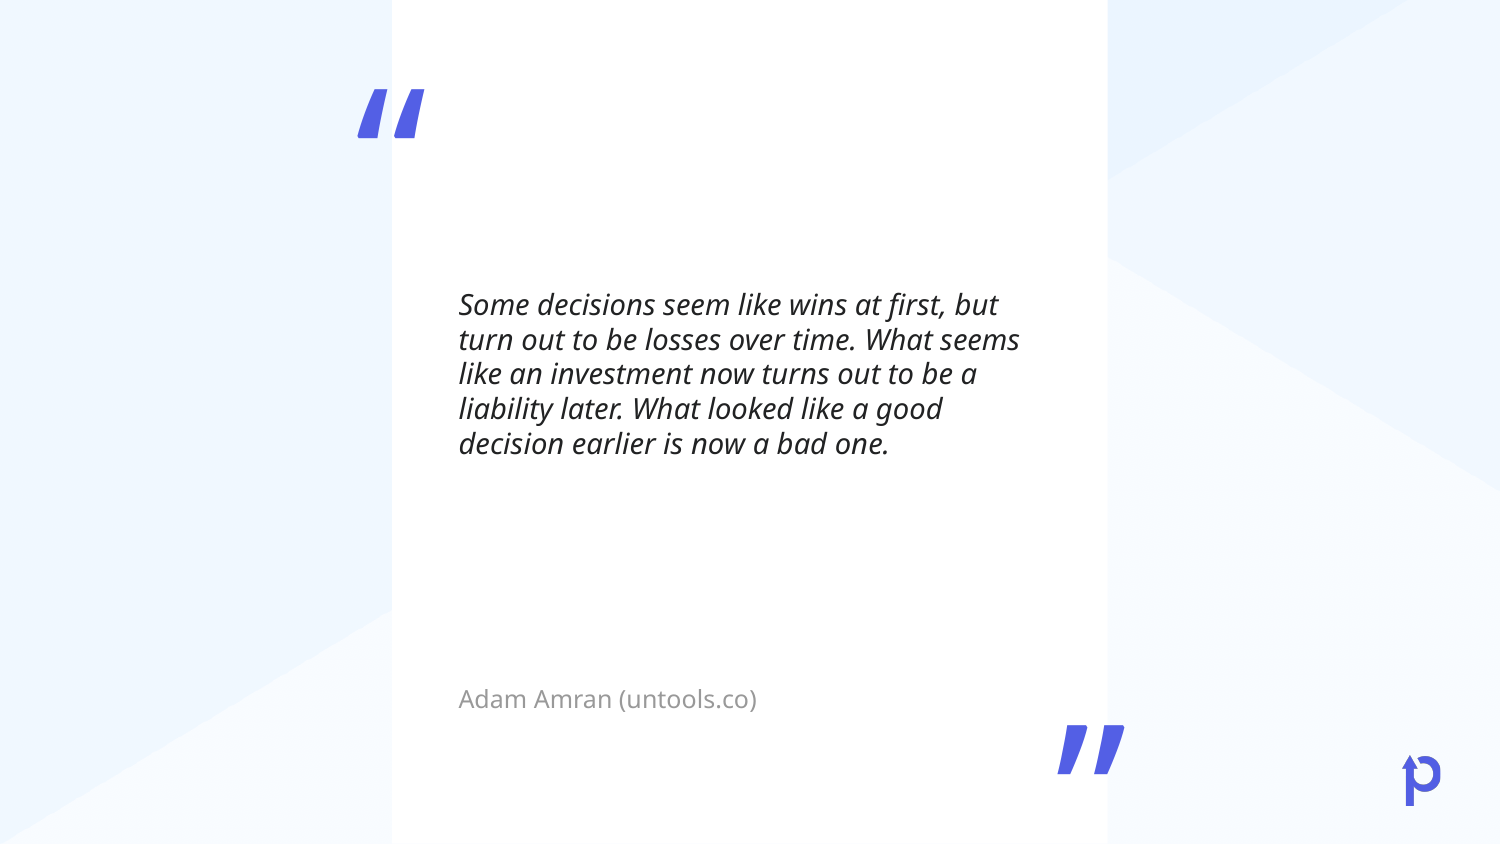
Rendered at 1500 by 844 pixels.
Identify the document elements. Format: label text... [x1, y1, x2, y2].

picture [1108, 0, 1500, 844]
picture [0, 0, 392, 844]
title Some decisions seem like wins at first, but turn out to be losses over time. What seems like an investment now turns out to be a liability later. What looked like a good decision earlier is now a bad one. [443, 149, 1067, 632]
subtitle Adam Amran (untools.co) [443, 664, 921, 725]
